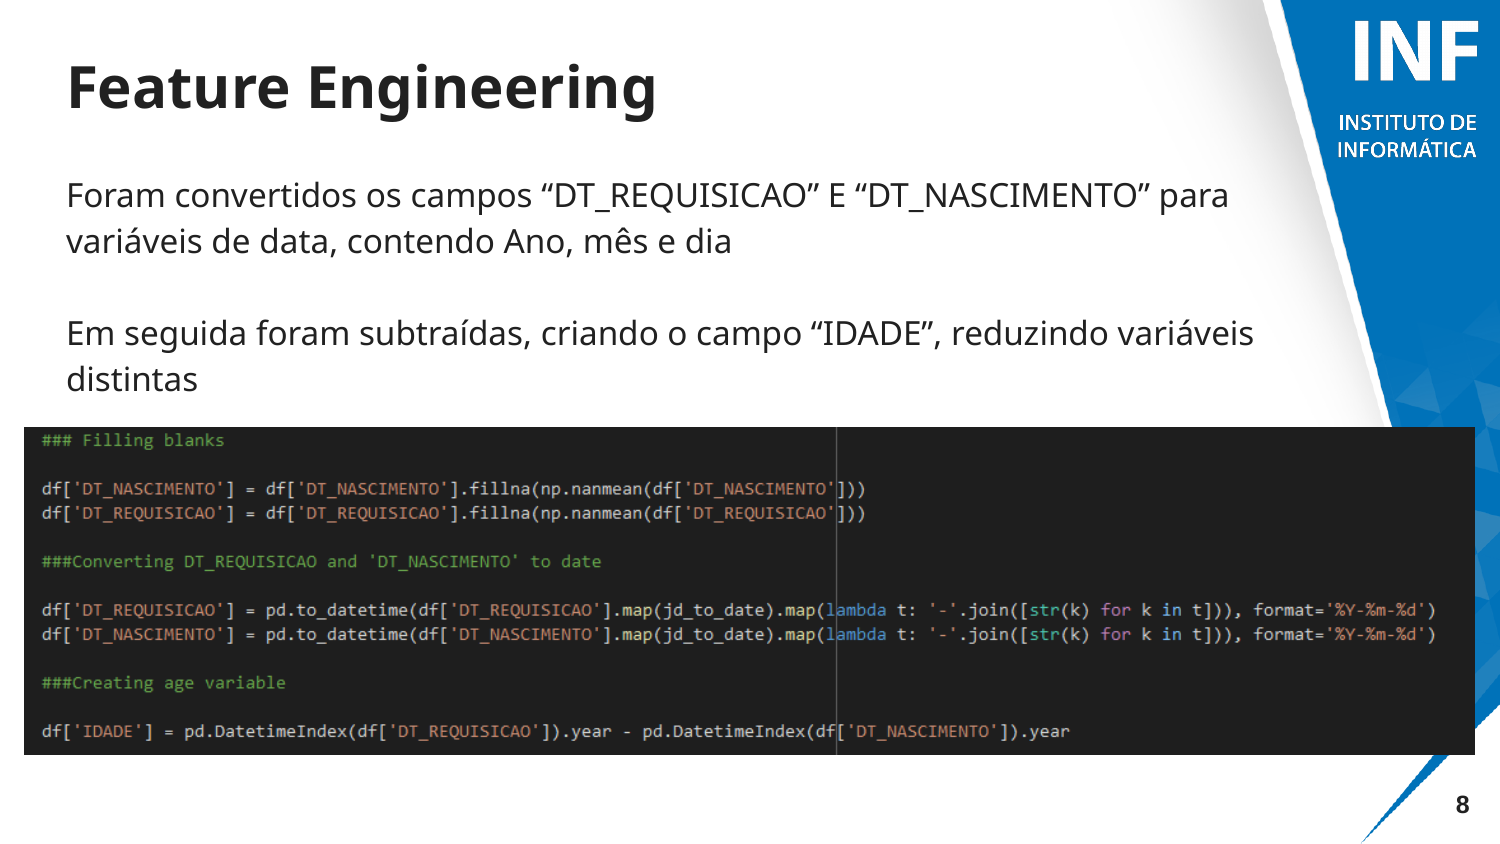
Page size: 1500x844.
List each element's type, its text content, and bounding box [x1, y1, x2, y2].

title Feature Engineering [51, 35, 1273, 142]
list Foram convertidos os campos “DT_REQUISICAO” E “DT_NASCIMENTO” para variáveis de data, contendo Ano, mês e dia Em seguida foram subtraídas, criando o campo “IDADE”, reduzindo variáveis distintas [51, 153, 1310, 425]
slide_number ‹#› [1394, 771, 1485, 837]
picture [0, 0, 1500, 844]
